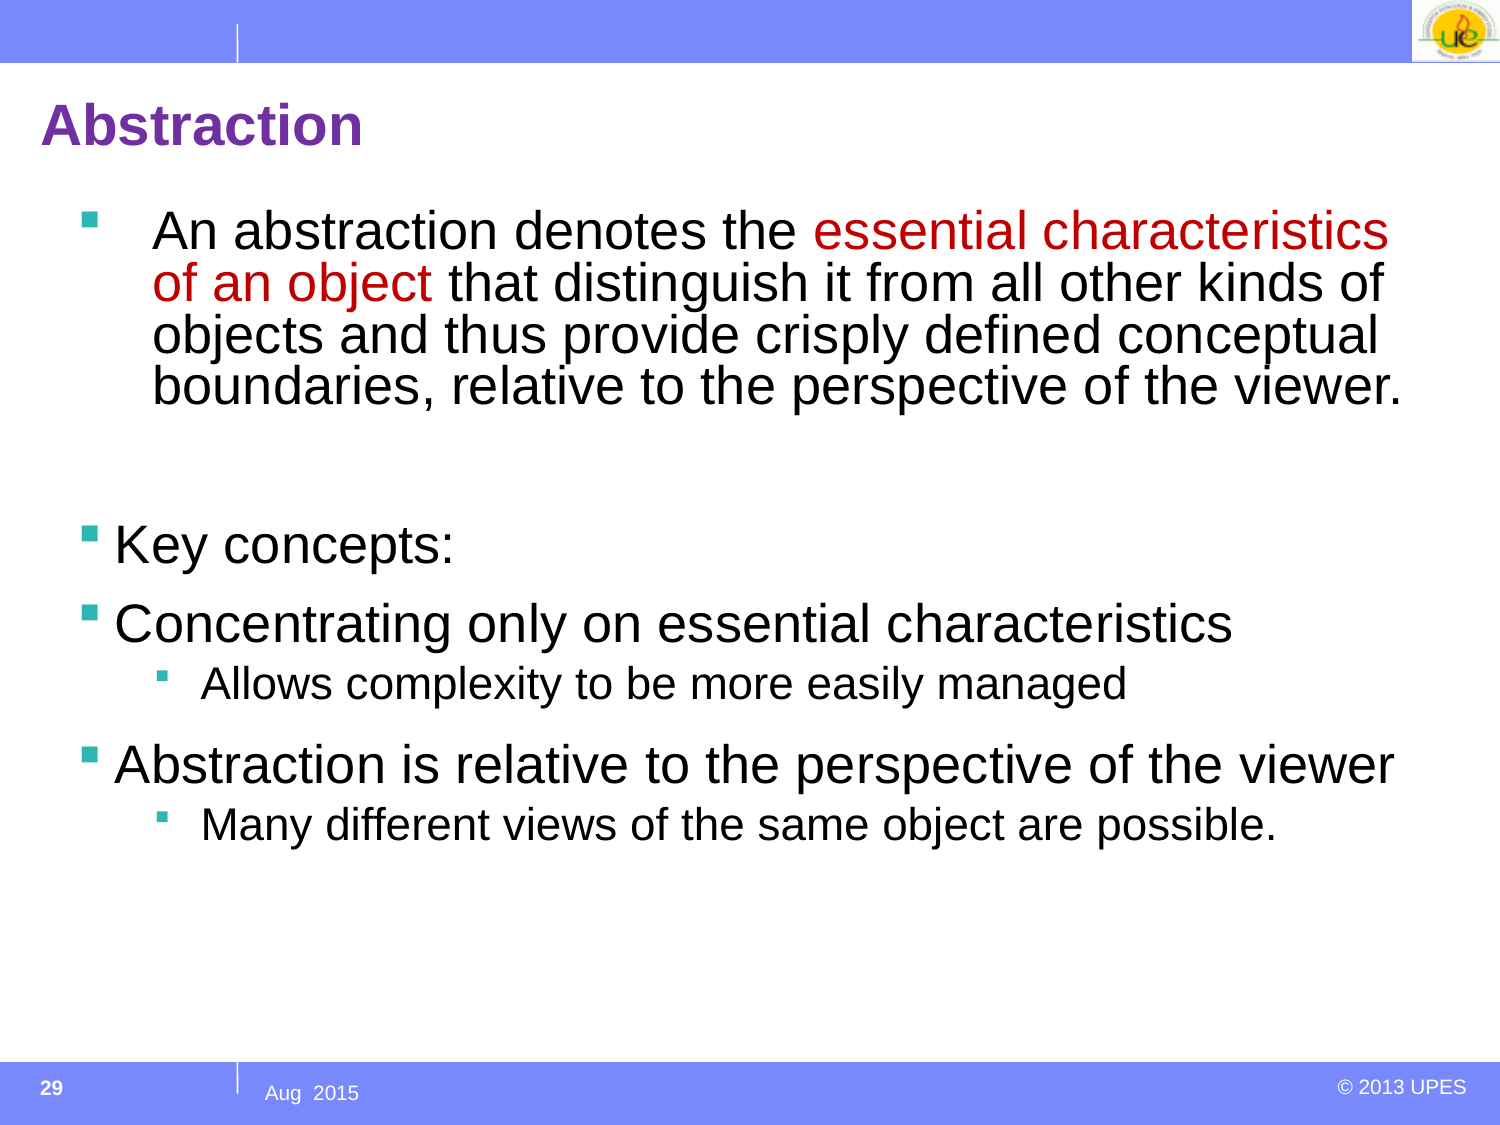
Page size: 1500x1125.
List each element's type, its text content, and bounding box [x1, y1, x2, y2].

picture [1412, 0, 1500, 62]
slide_number 29 [25, 1066, 191, 1120]
list An abstraction denotes the essential characteristics of an object that distinguish it from all other kinds of objects and thus provide crisply defined conceptual boundaries, relative to the perspective of the viewer. Key concepts: Concentrating only on essential characteristics Allows complexity to be more easily managed Abstraction is relative to the perspective of the viewer Many different views of the same object are possible. [62, 199, 1426, 988]
title Abstraction [25, 87, 1463, 170]
